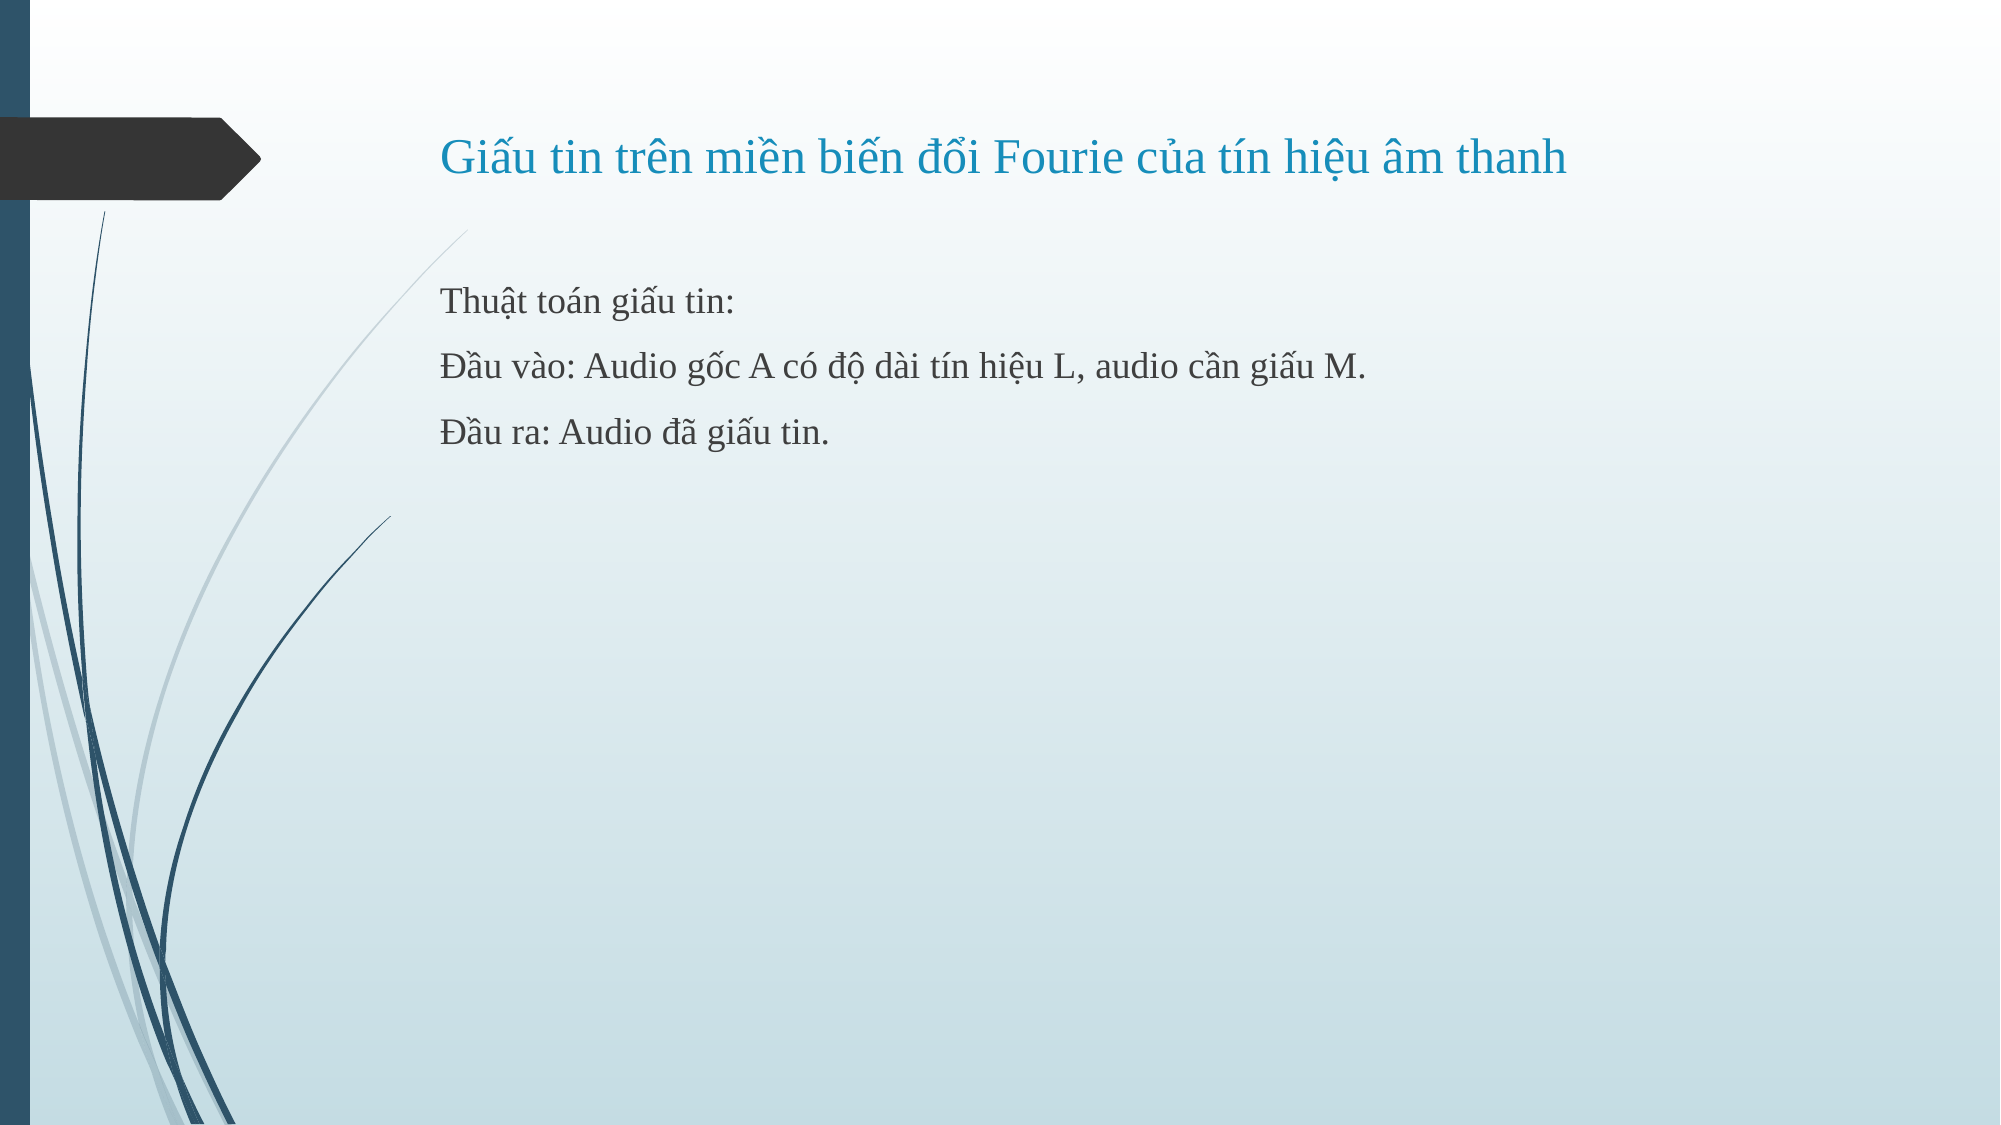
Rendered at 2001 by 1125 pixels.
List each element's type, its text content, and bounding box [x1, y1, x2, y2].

title Giấu tin trên miền biến đổi Fourie của tín hiệu âm thanh [425, 116, 1888, 222]
list Thuật toán giấu tin: Đầu vào: Audio gốc A có độ dài tín hiệu L, audio cần giấu M. Đầu ra: Audio đã giấu tin. [424, 268, 1888, 1051]
